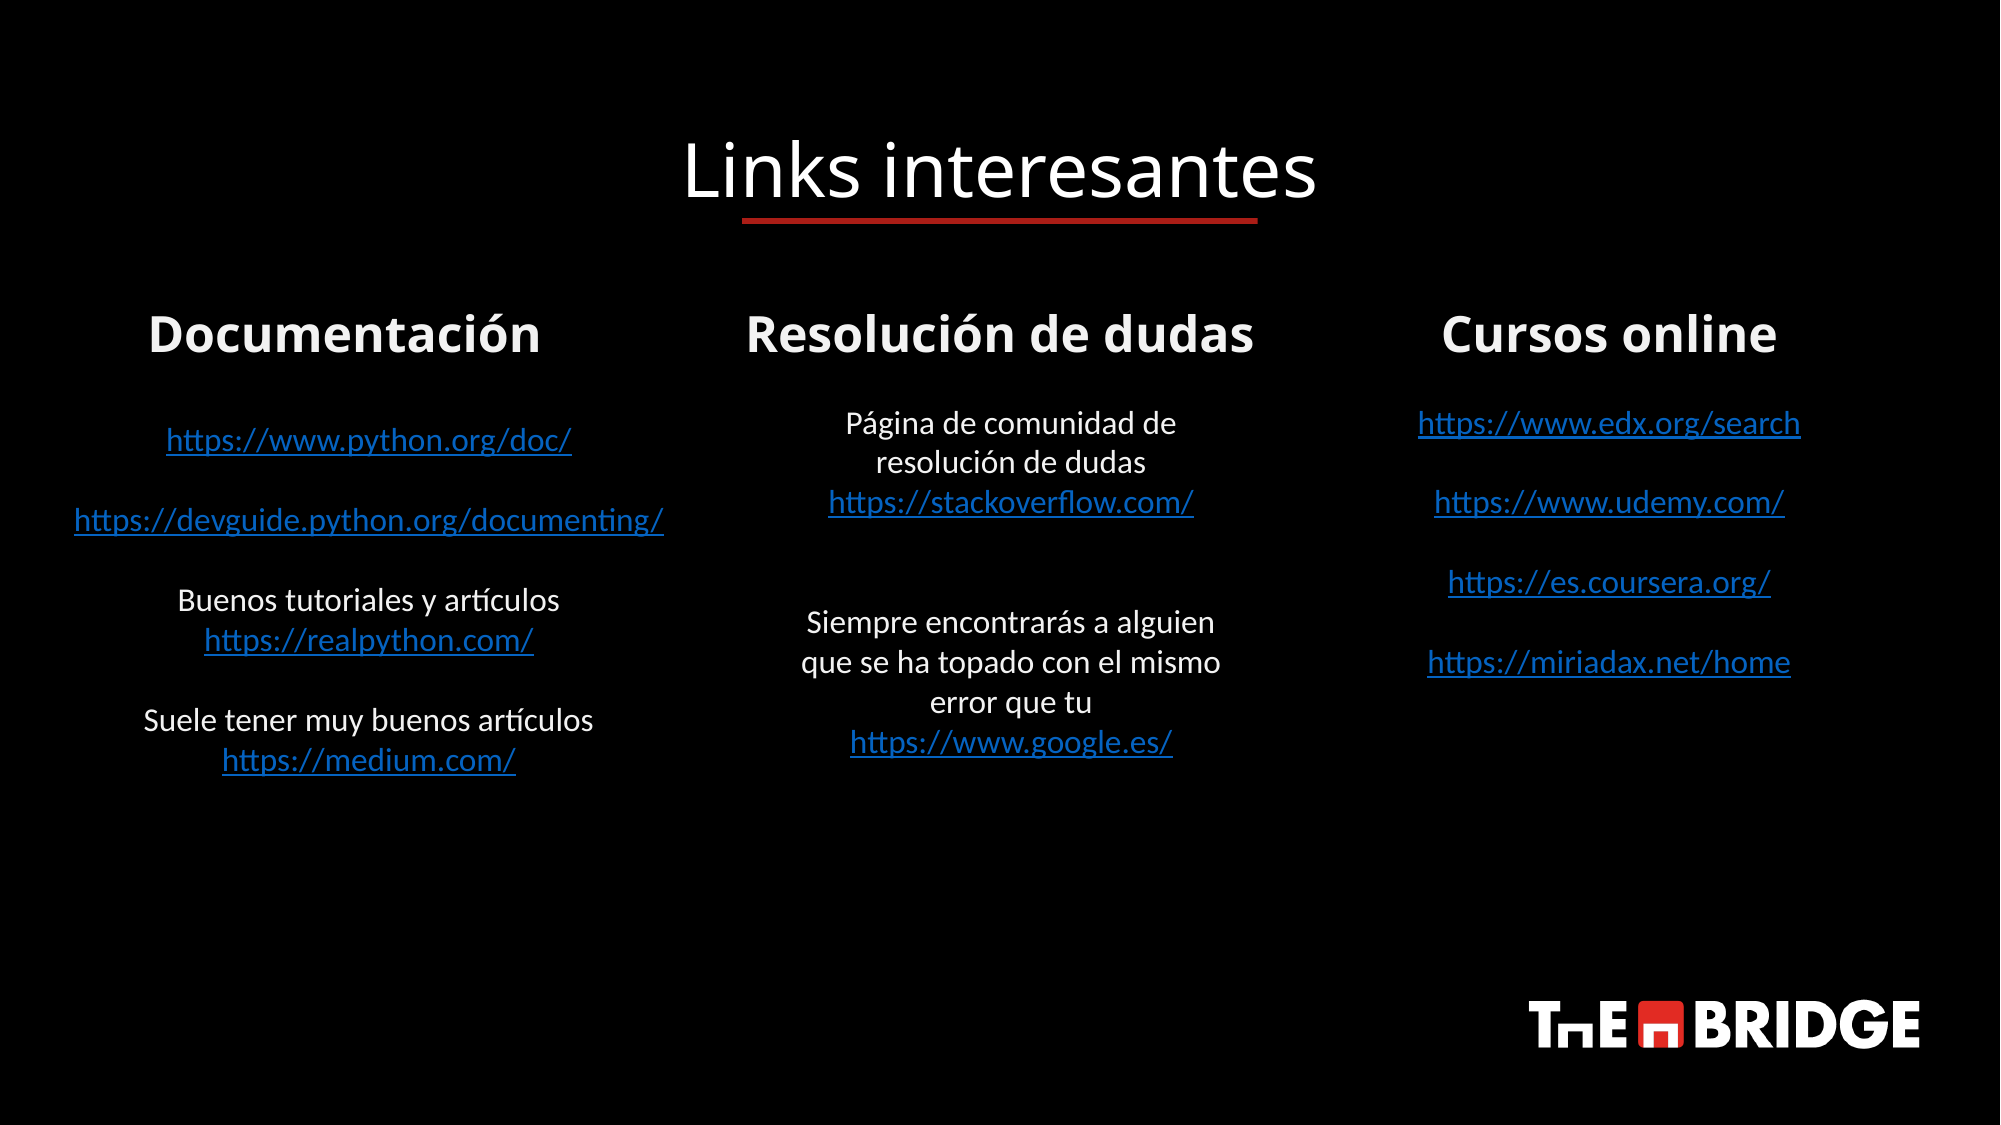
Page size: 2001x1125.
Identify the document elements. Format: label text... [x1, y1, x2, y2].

text_box https://www.python.org/doc/ https://devguide.python.org/documenting/ Buenos tutoriales y artículos https://realpython.com/ Suele tener muy buenos artículos https://medium.com/ [58, 411, 679, 826]
text_box Resolución de dudas [702, 294, 1298, 370]
text_box https://www.edx.org/search https://www.udemy.com/ https://es.coursera.org/ https://miriadax.net/home [1371, 393, 1848, 688]
text_box Links interesantes [485, 122, 1515, 224]
text_box [740, 216, 1260, 226]
picture [1527, 999, 1922, 1049]
text_box Cursos online [1311, 294, 1908, 370]
text_box Documentación [46, 294, 643, 370]
text_box Página de comunidad de resolución de dudas https://stackoverflow.com/ Siempre encontrarás a alguien que se ha topado con el mismo error que tu https://www.google.es/ [764, 393, 1258, 768]
